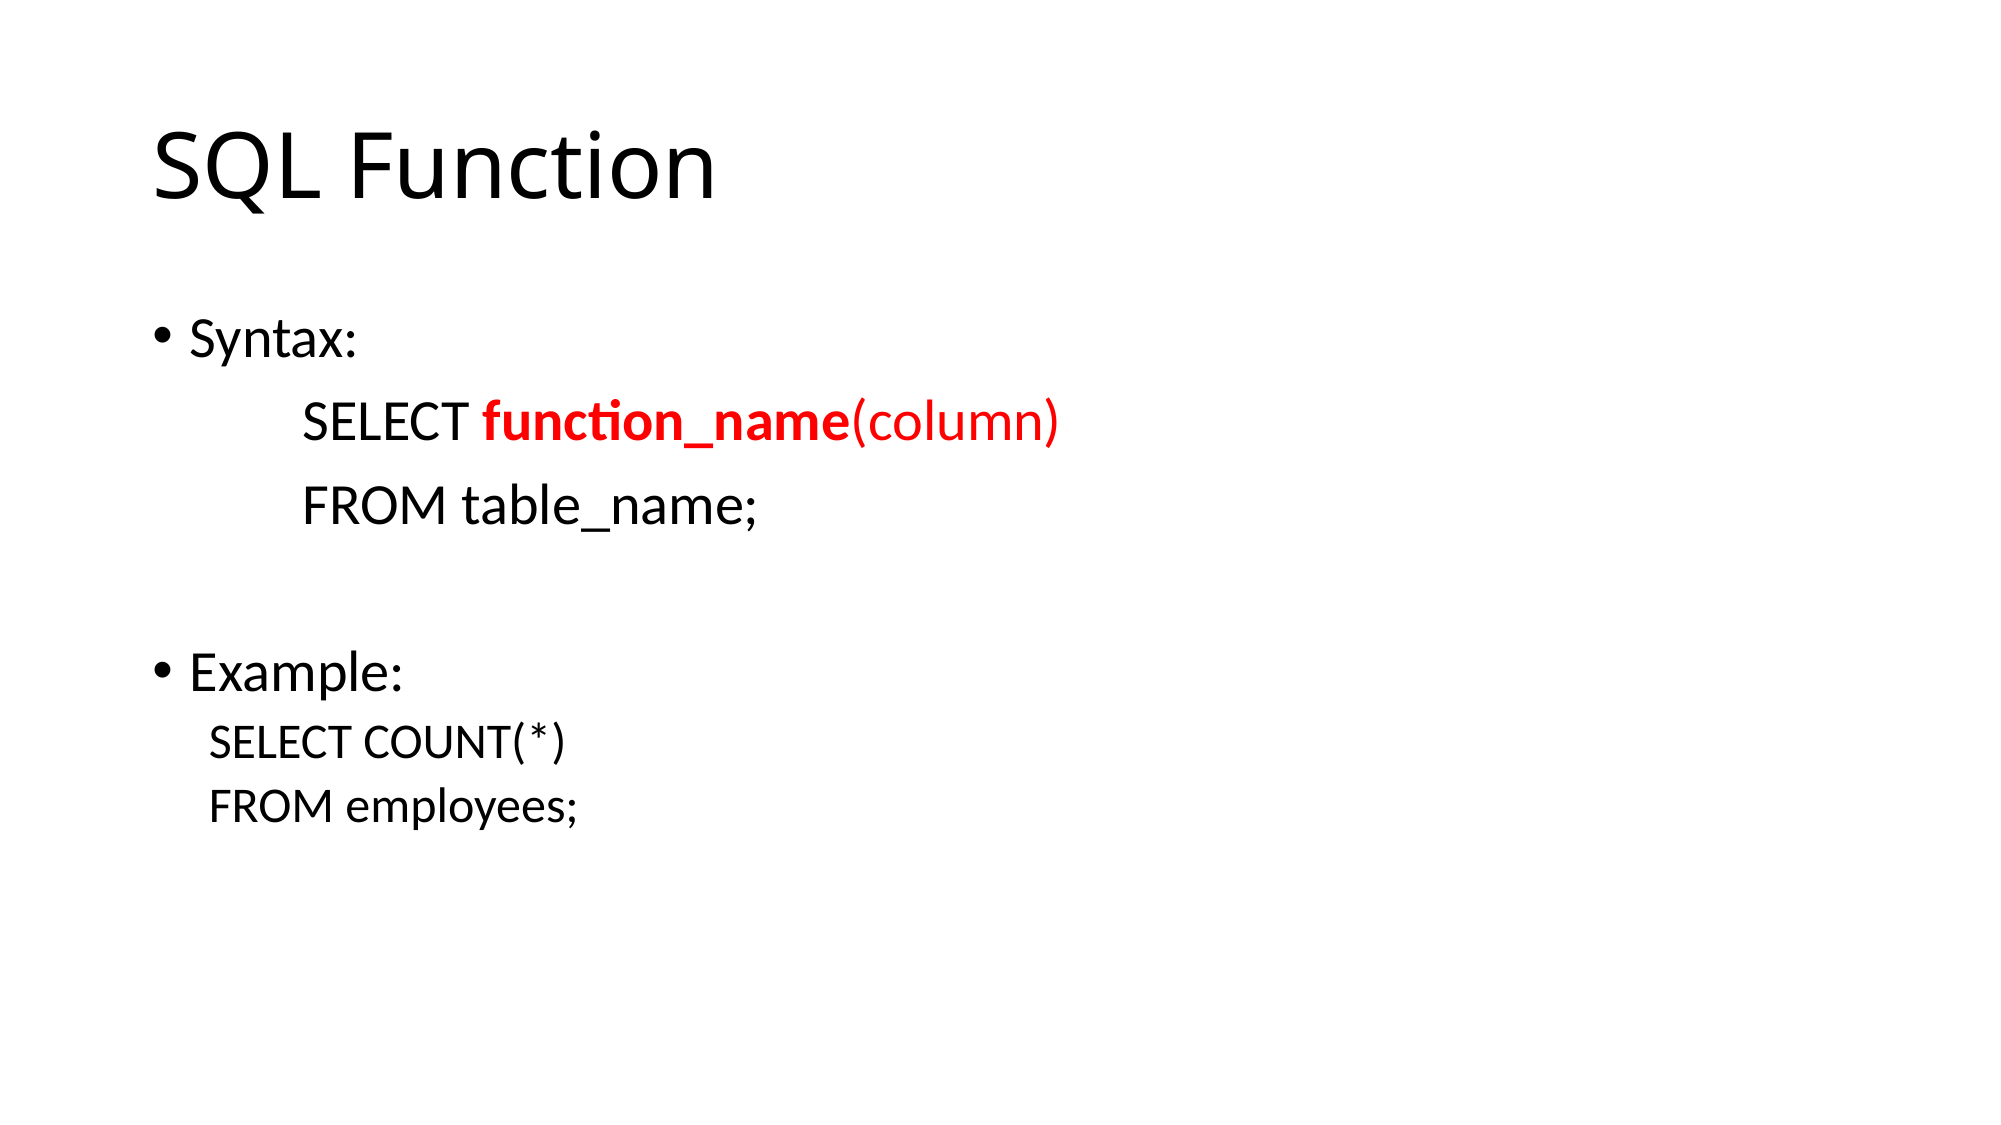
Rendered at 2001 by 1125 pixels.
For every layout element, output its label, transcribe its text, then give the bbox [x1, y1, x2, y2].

title SQL Function [137, 59, 1863, 278]
list Syntax: SELECT function_name(column) FROM table_name; Example: SELECT COUNT(*) FROM employees; [137, 299, 1863, 1014]
